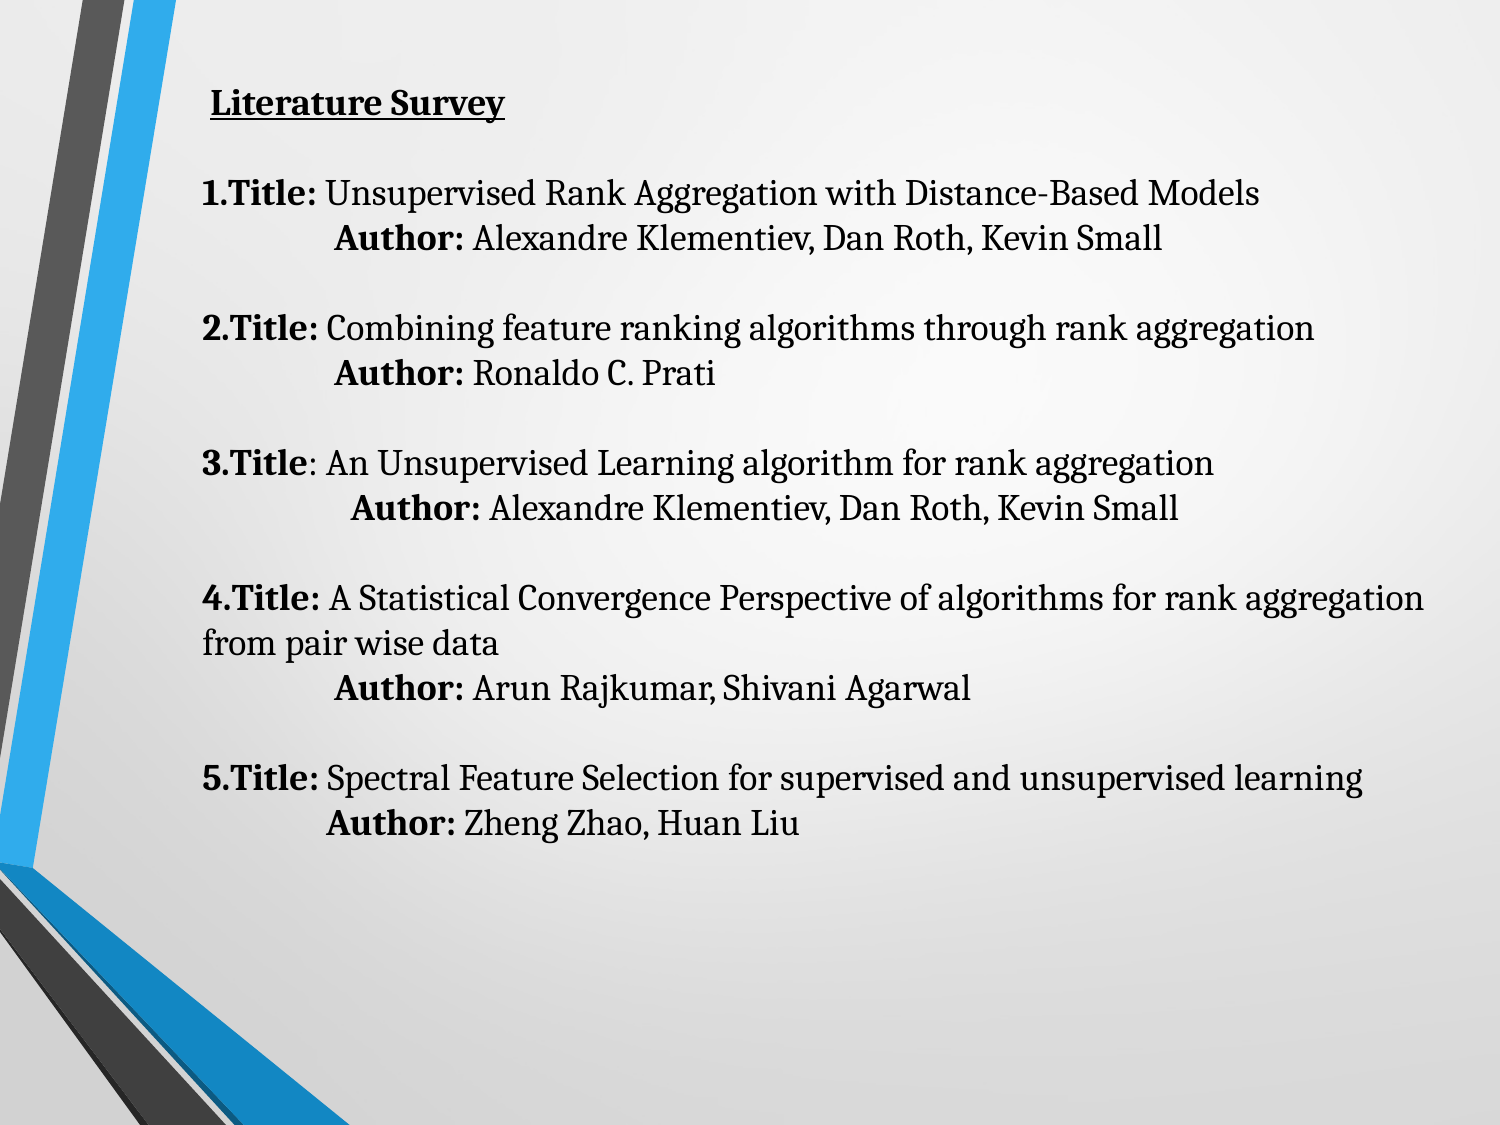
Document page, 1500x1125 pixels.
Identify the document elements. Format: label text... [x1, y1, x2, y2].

text_box Literature Survey 1.Title: Unsupervised Rank Aggregation with Distance-Based Models Author: Alexandre Klementiev, Dan Roth, Kevin Small 2.Title: Combining feature ranking algorithms through rank aggregation Author: Ronaldo C. Prati 3.Title: An Unsupervised Learning algorithm for rank aggregation Author: Alexandre Klementiev, Dan Roth, Kevin Small 4.Title: A Statistical Convergence Perspective of algorithms for rank aggregation from pair wise data Author: Arun Rajkumar, Shivani Agarwal 5.Title: Spectral Feature Selection for supervised and unsupervised learning Author: Zheng Zhao, Huan Liu [187, 70, 1465, 895]
